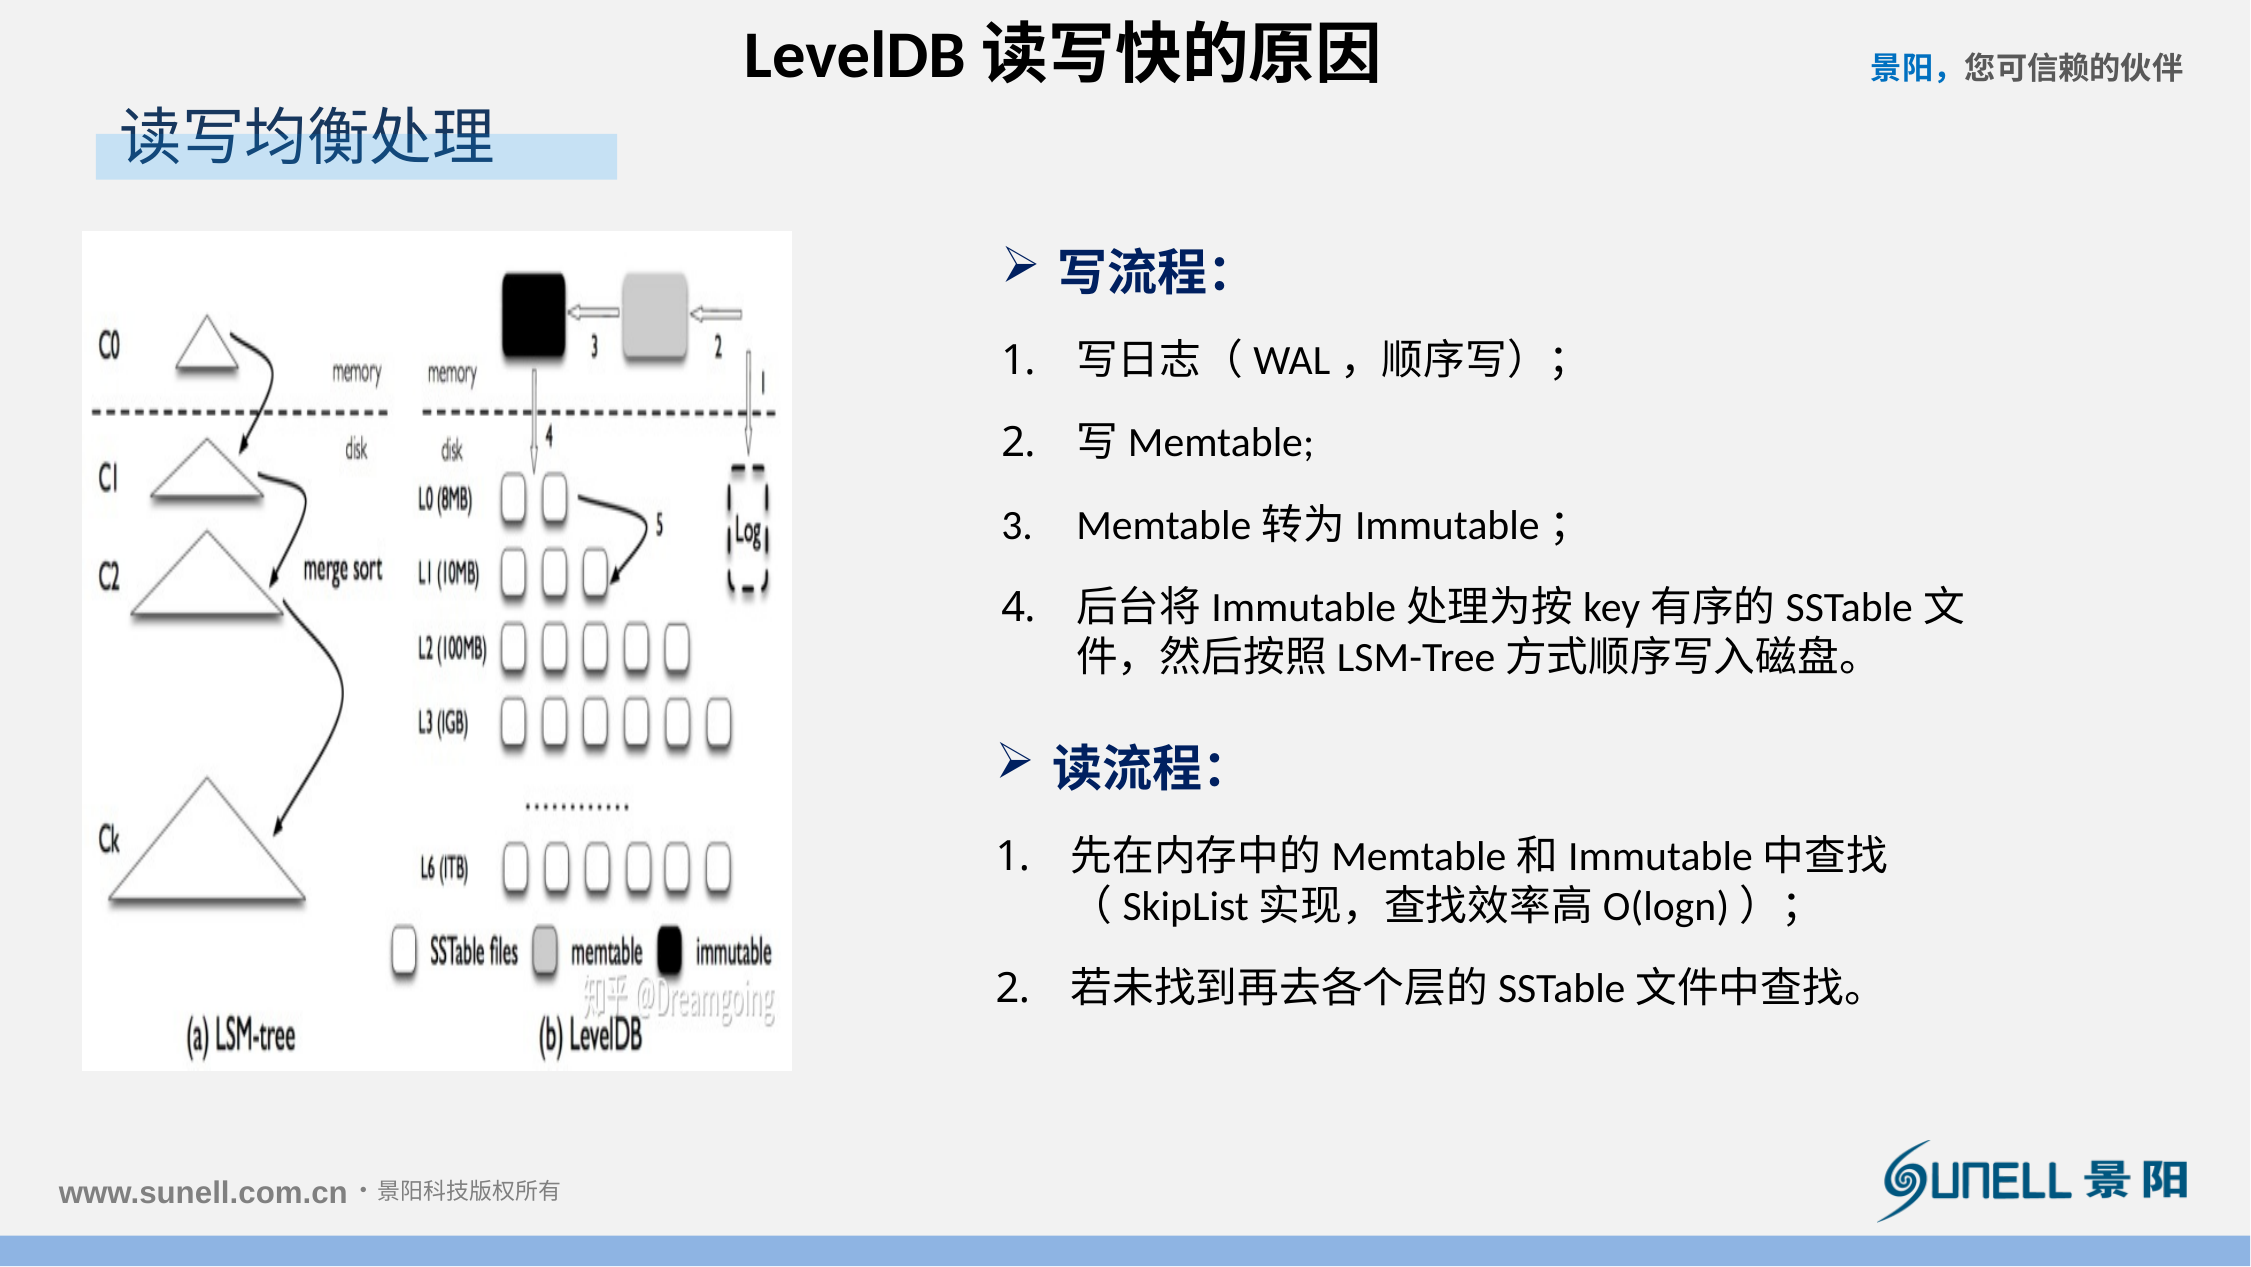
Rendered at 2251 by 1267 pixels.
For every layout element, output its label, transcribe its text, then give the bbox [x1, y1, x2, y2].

text_box 读写均衡处理 [91, 83, 887, 173]
text_box [94, 132, 619, 182]
picture [2170, 1180, 2179, 1188]
picture [1876, 1139, 2187, 1223]
picture [2170, 1167, 2179, 1175]
picture [82, 231, 792, 1071]
text_box 读流程： 先在内存中的Memtable和Immutable中查找（SkipList实现，查找效率高O(logn)）； 若未找到再去各个层的SSTable文件中查找。 [977, 727, 1989, 1021]
text_box 写流程： 写日志（WAL，顺序写）； 写Memtable; Memtable转为Immutable； 后台将Immutable处理为按key有序的SSTable文件，然后按照LSM-Tree方式顺序写入磁盘。 [983, 231, 1995, 689]
text_box LevelDB读写快的原因 [239, 1, 1887, 123]
